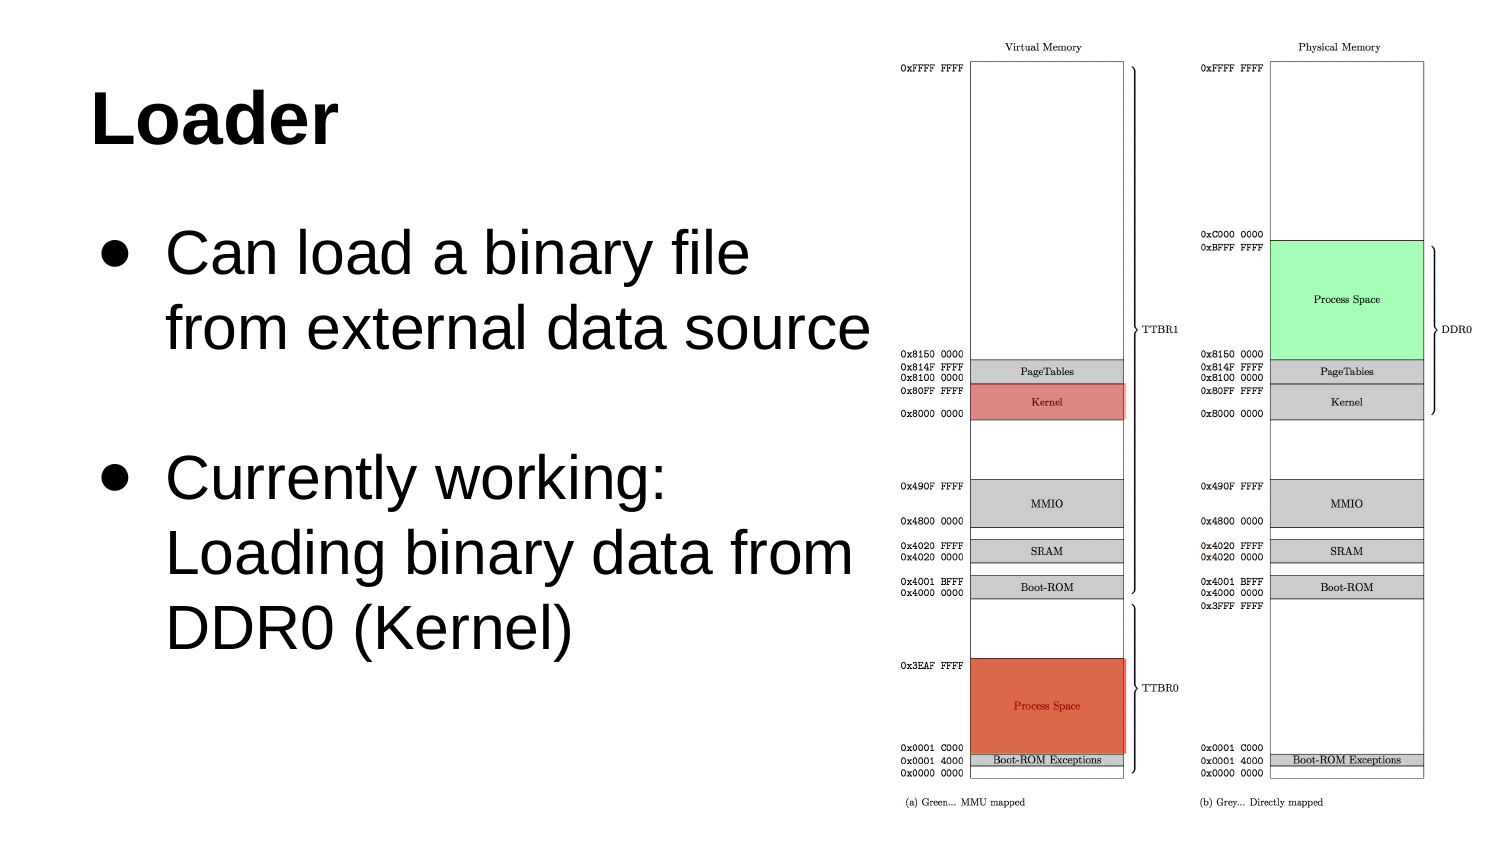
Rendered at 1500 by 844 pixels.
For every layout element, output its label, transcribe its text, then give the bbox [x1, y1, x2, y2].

picture [899, 31, 1500, 844]
title Loader [75, 33, 896, 175]
list Can load a binary file from external data source Currently working: Loading binary data from DDR0 (Kernel) [75, 196, 894, 808]
